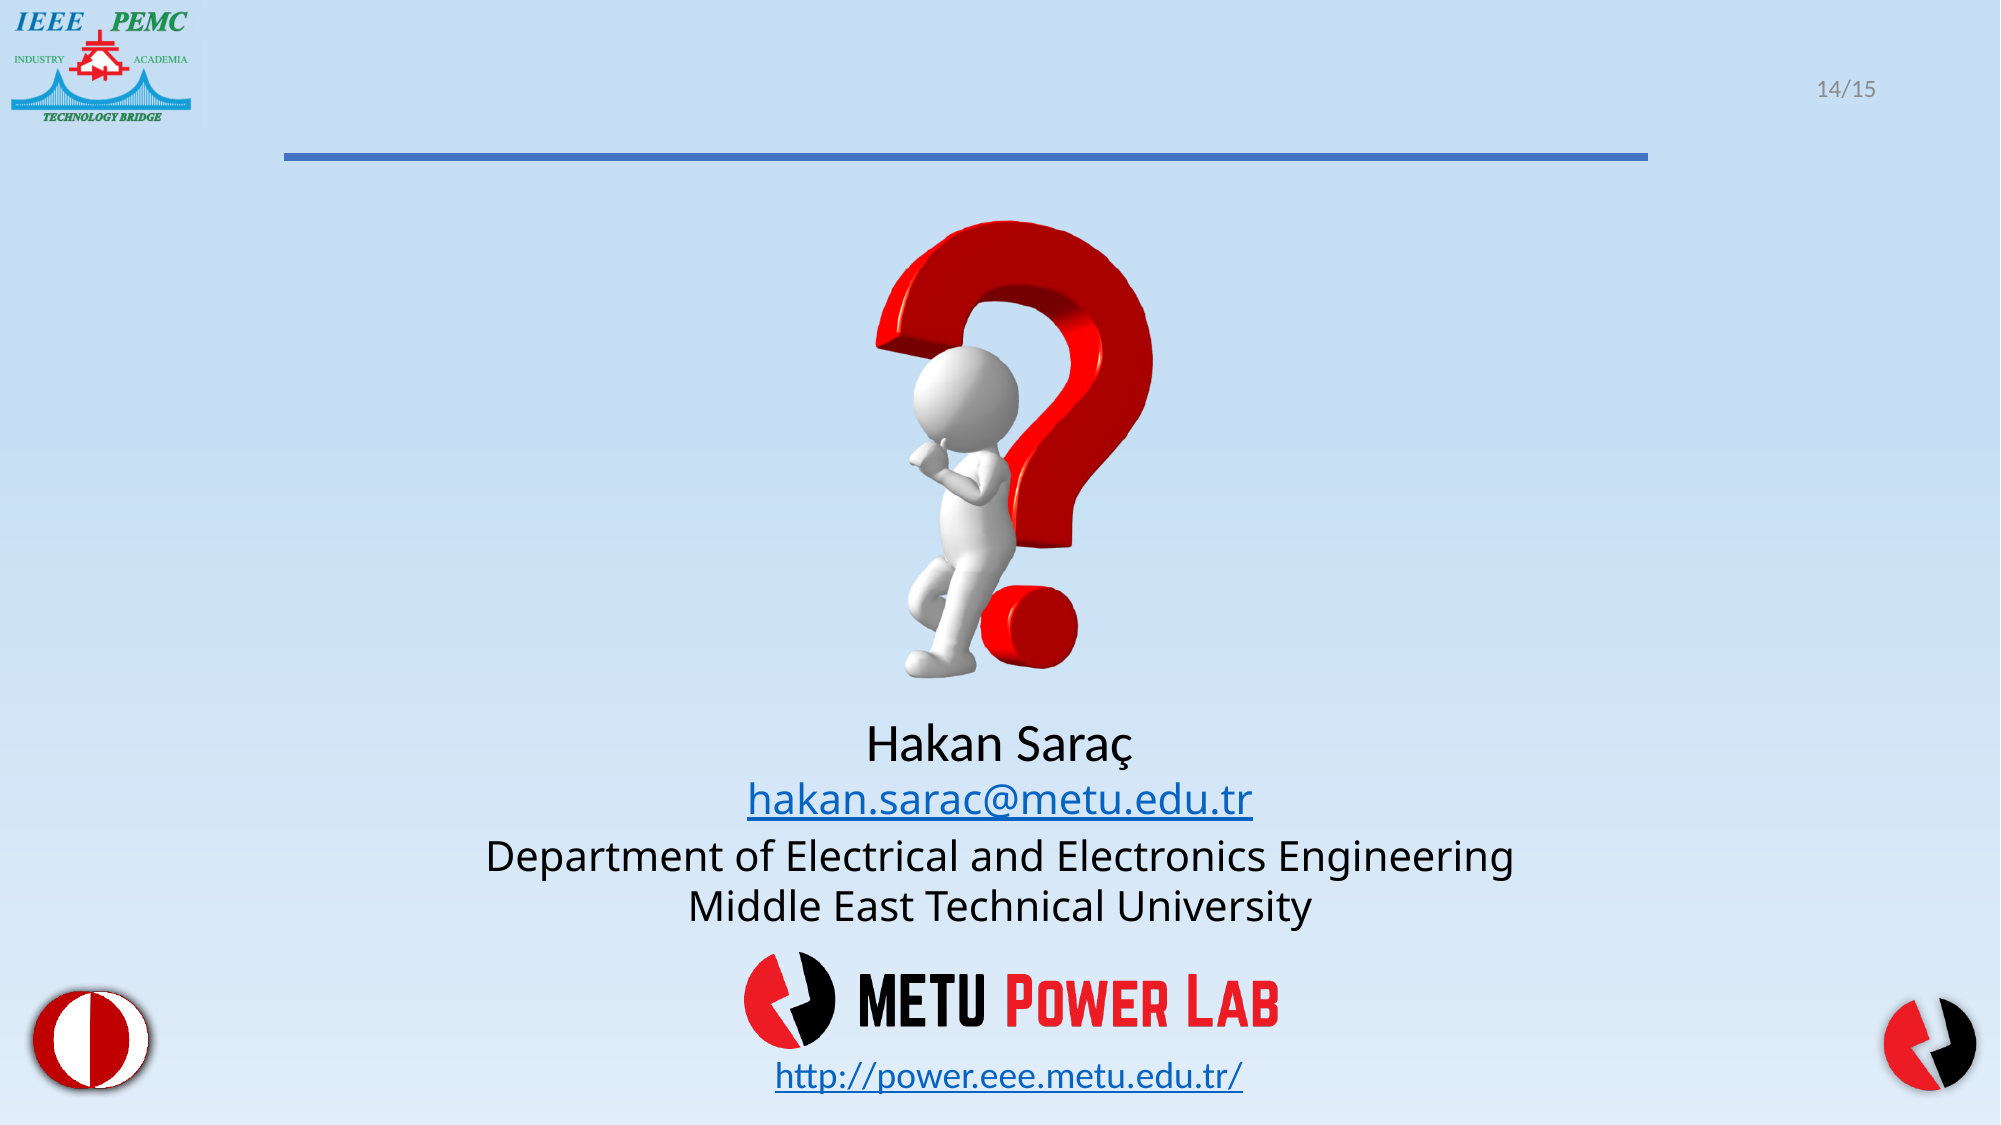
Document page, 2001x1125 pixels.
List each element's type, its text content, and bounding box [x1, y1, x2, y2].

picture [0, 0, 202, 132]
picture [30, 989, 151, 1091]
text_box http://power.eee.metu.edu.tr/ [760, 1058, 1259, 1104]
picture [764, 212, 1236, 685]
slide_number 14/15 [1441, 57, 1892, 118]
text_box Hakan Saraç hakan.sarac@metu.edu.tr Department of Electrical and Electronics Engineering Middle East Technical University [374, 700, 1626, 937]
picture [727, 933, 1291, 1058]
picture [1867, 980, 1988, 1100]
